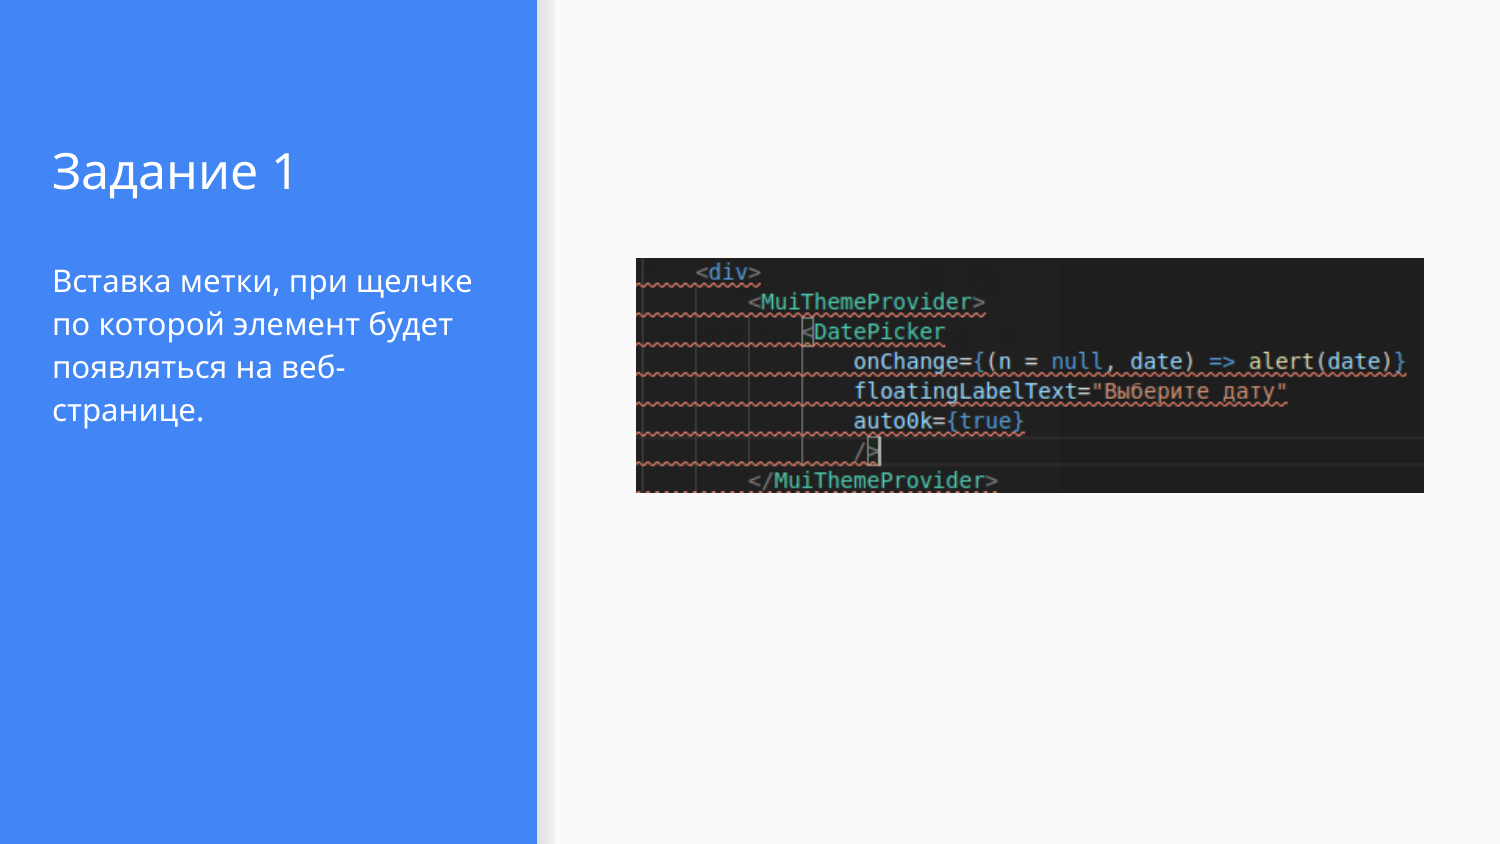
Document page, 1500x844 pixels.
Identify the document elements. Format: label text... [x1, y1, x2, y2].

title Задание 1 [37, 58, 498, 216]
picture [635, 258, 1424, 494]
list Вставка метки, при щелчке по которой элемент будет появляться на веб-странице. [37, 240, 498, 760]
